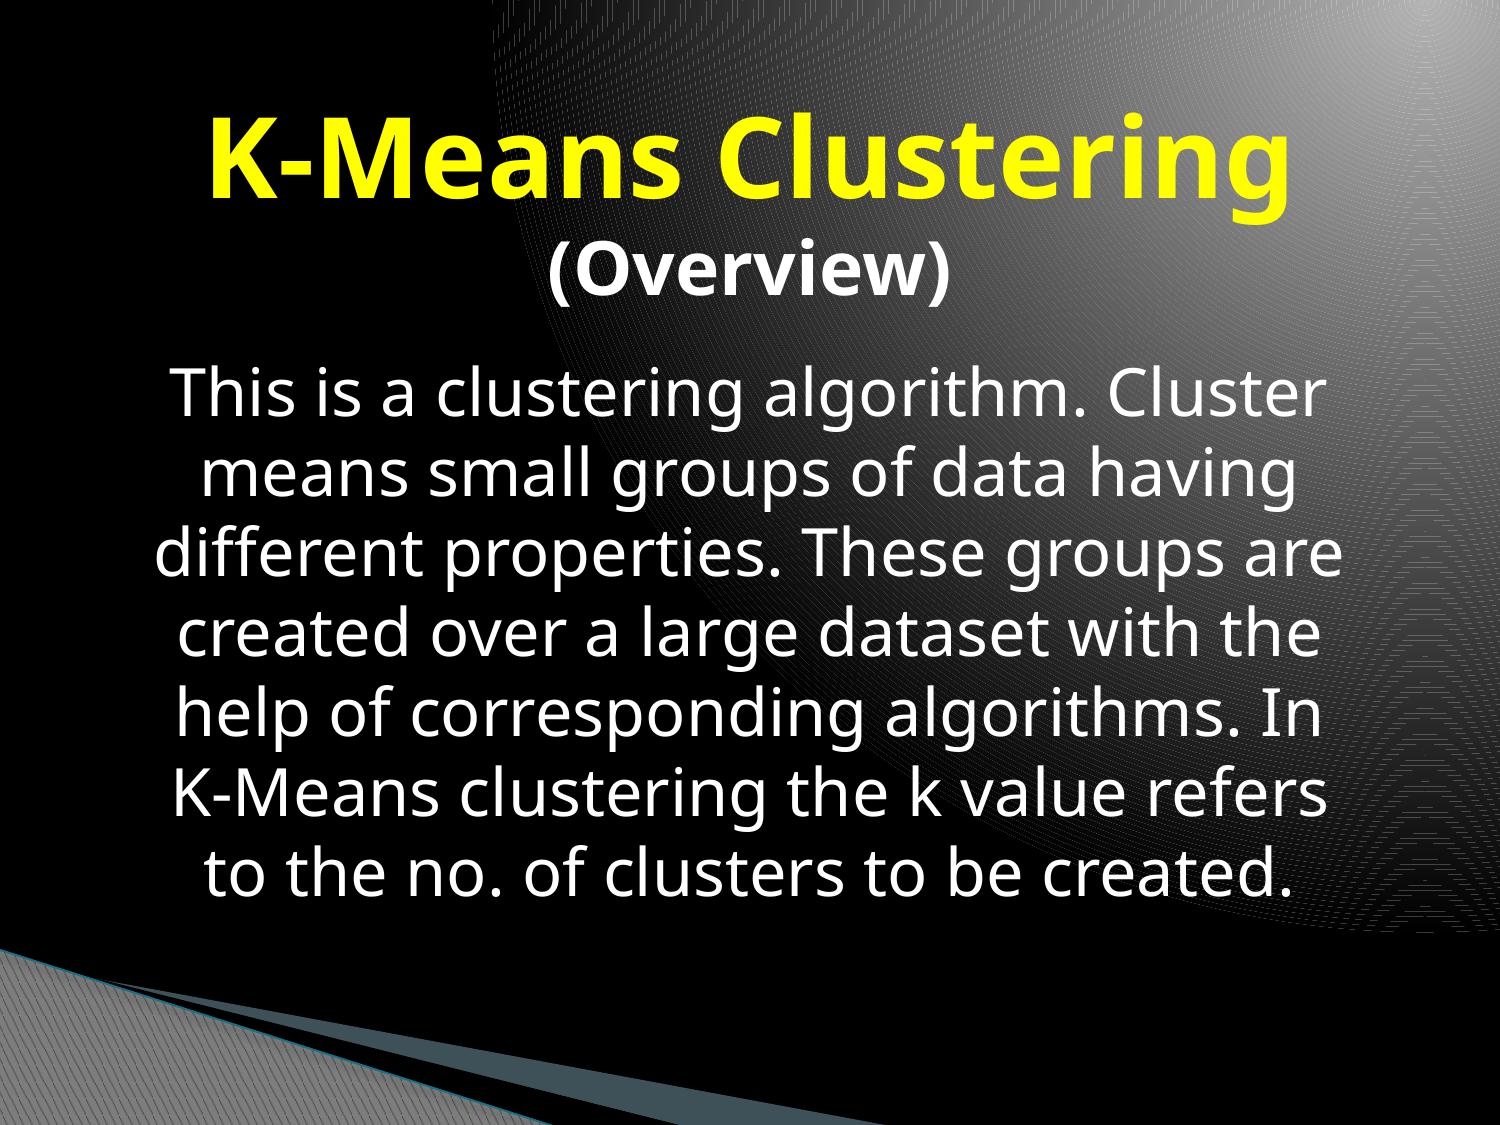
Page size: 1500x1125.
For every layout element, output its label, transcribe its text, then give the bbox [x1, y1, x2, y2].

title K-Means Clustering (Overview) [75, 45, 1425, 352]
text_box This is a clustering algorithm. Cluster means small groups of data having different properties. These groups are created over a large dataset with the help of corresponding algorithms. In K-Means clustering the k value refers to the no. of clusters to be created. [123, 342, 1377, 918]
picture [0, 952, 543, 1125]
